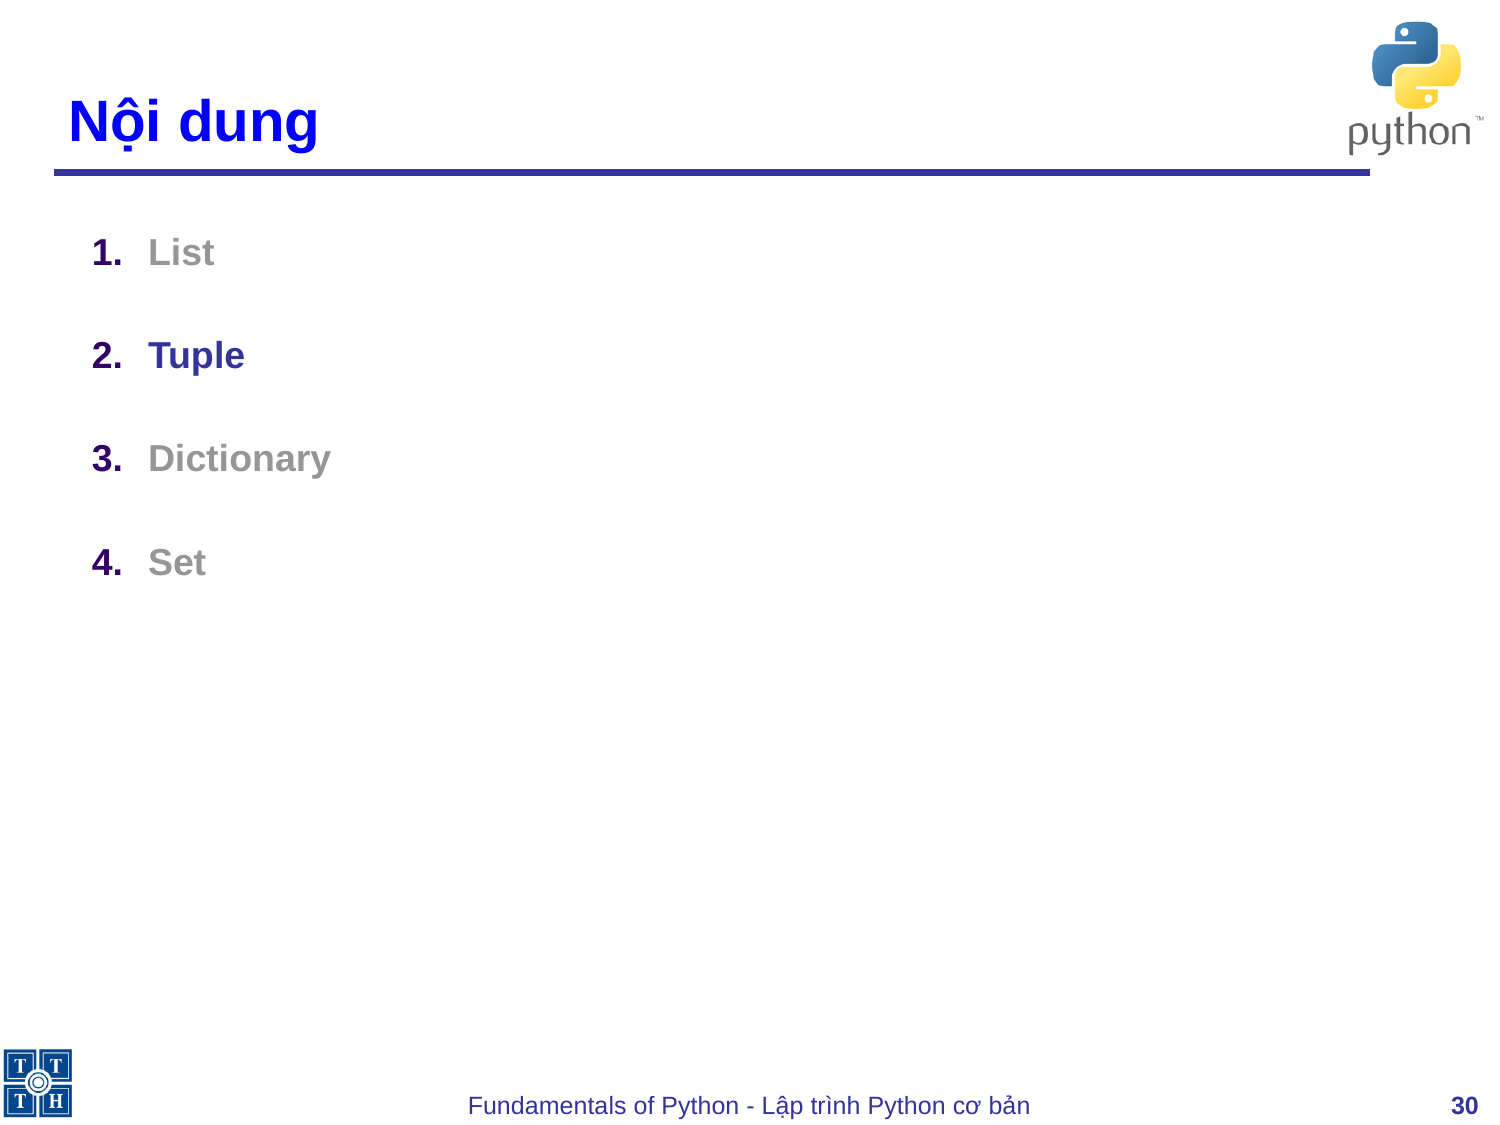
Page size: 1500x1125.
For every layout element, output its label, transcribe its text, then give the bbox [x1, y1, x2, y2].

text_box ‹#› [1376, 1082, 1495, 1118]
picture [3, 1048, 73, 1118]
picture [1340, 20, 1495, 161]
list List Tuple Dictionary Set [76, 209, 1376, 1047]
title Nội dung [53, 31, 1353, 161]
